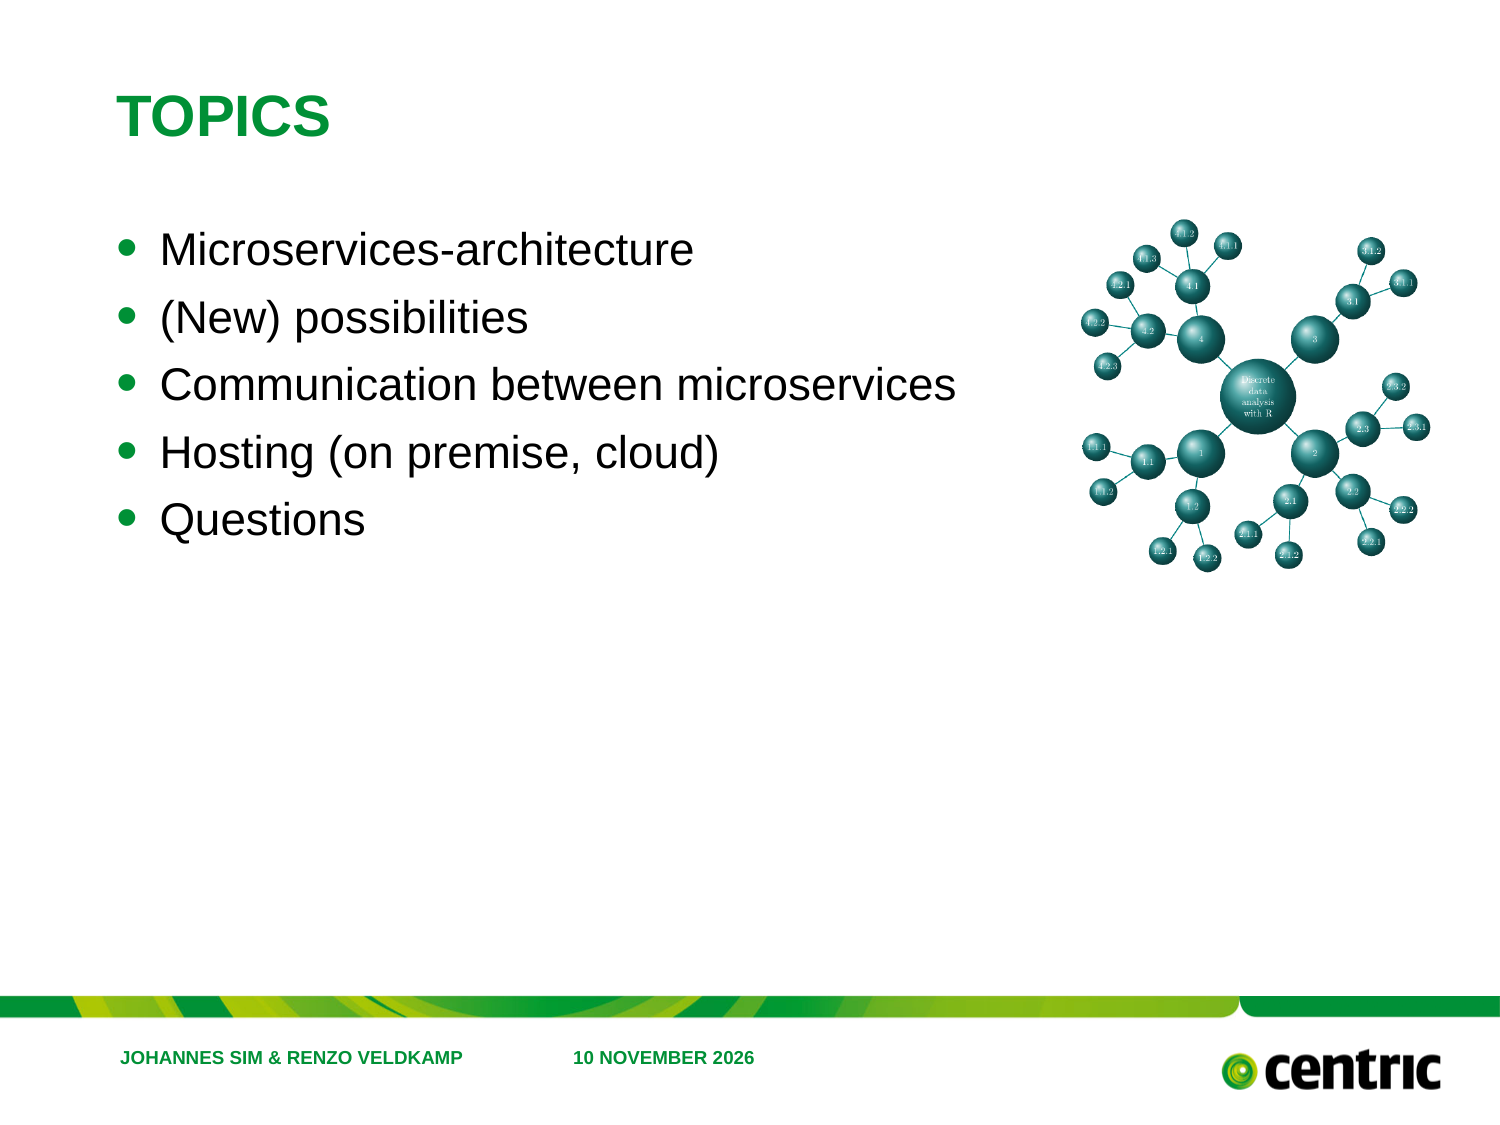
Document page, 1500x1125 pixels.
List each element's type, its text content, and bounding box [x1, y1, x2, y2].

picture [1024, 191, 1465, 604]
footer Johannes Sim & Renzo veldkamp [105, 1027, 537, 1088]
list Microservices-architecture (New) possibilities Communication between microservices Hosting (on premise, cloud) Questions [101, 212, 1441, 964]
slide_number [558, 1027, 909, 1088]
picture [0, 995, 1500, 1125]
title topics [101, 77, 1441, 212]
